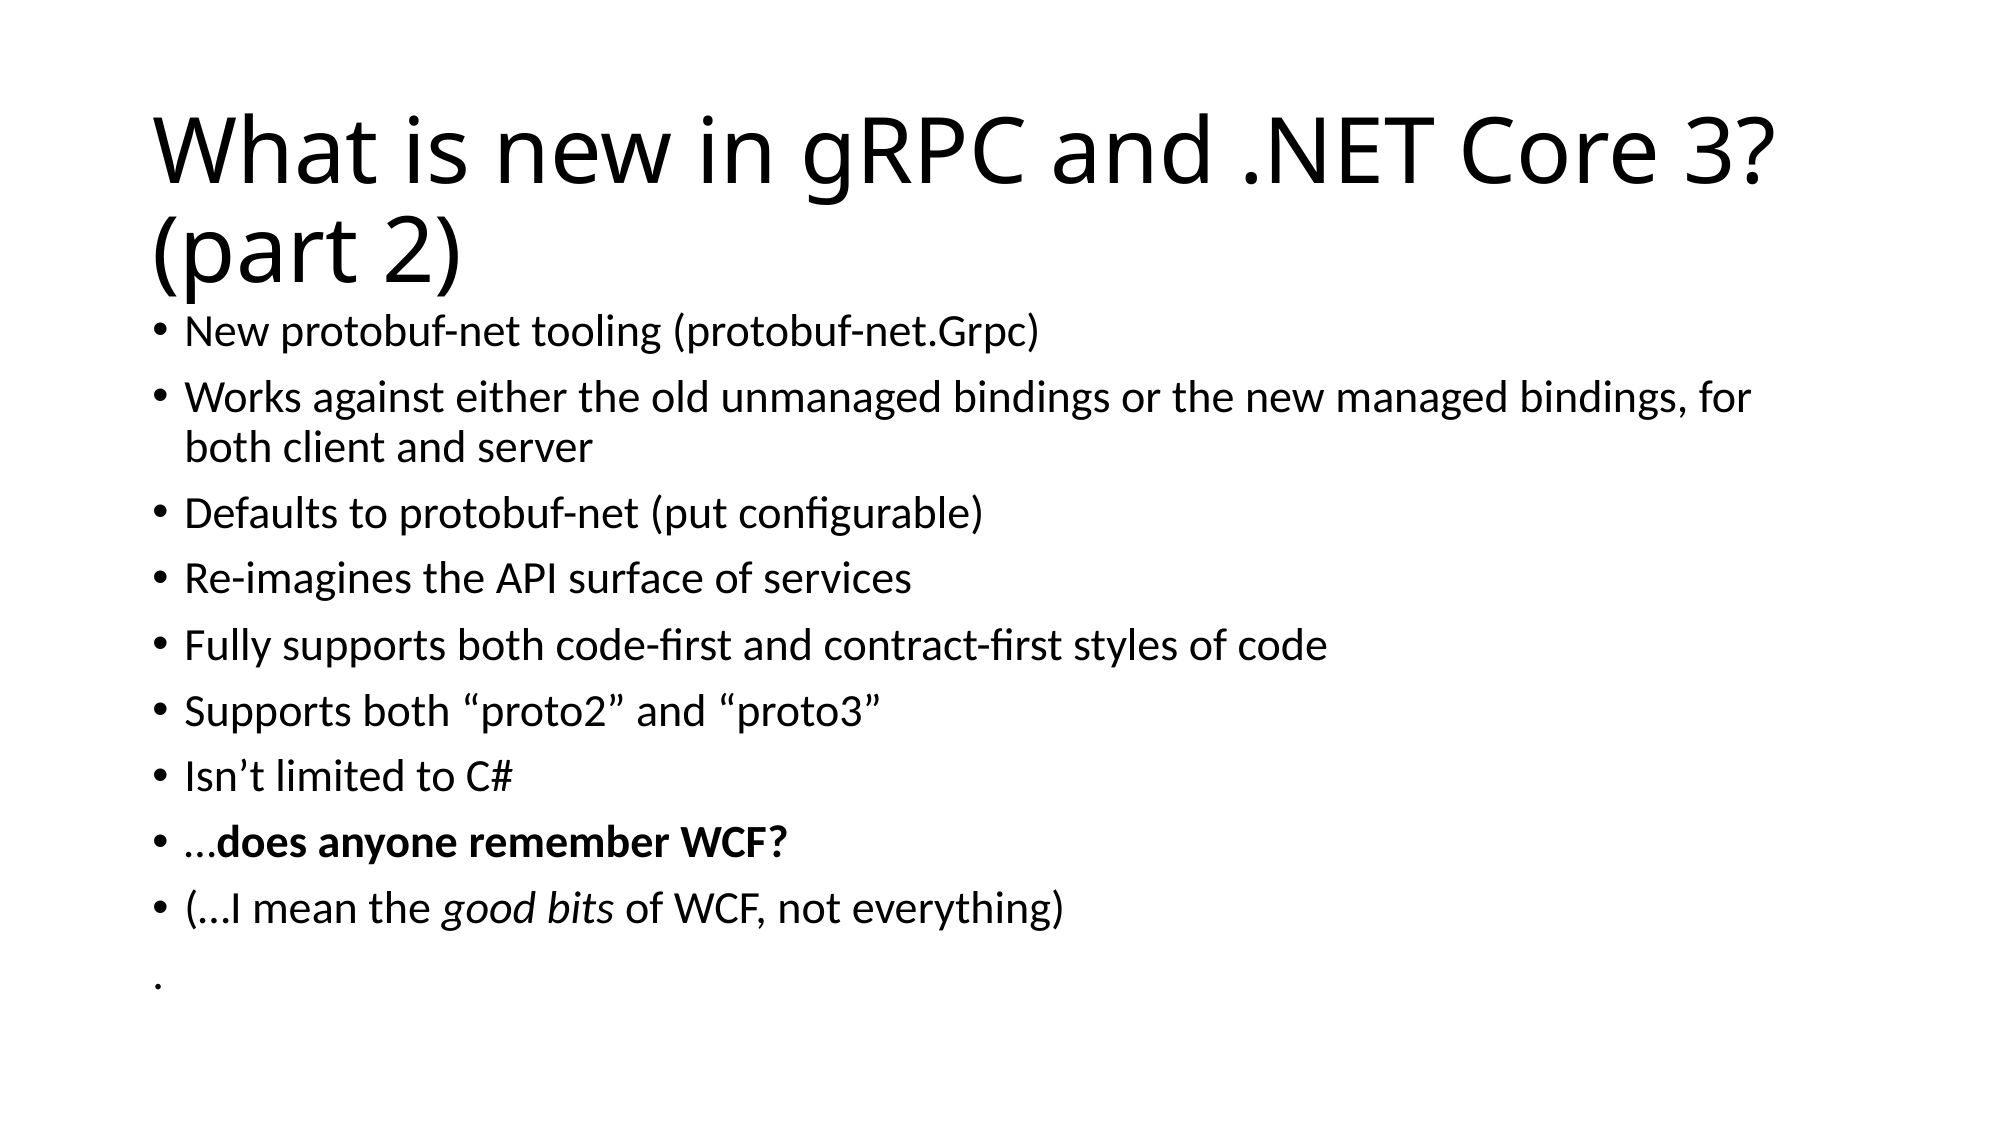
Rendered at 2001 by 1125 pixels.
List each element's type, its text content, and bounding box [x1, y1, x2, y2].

title What is new in gRPC and .NET Core 3? (part 2) [137, 59, 1863, 299]
list New protobuf-net tooling (protobuf-net.Grpc) Works against either the old unmanaged bindings or the new managed bindings, for both client and server Defaults to protobuf-net (put configurable) Re-imagines the API surface of services Fully supports both code-first and contract-first styles of code Supports both “proto2” and “proto3” Isn’t limited to C# …does anyone remember WCF? (…I mean the good bits of WCF, not everything) . [137, 299, 1863, 1014]
